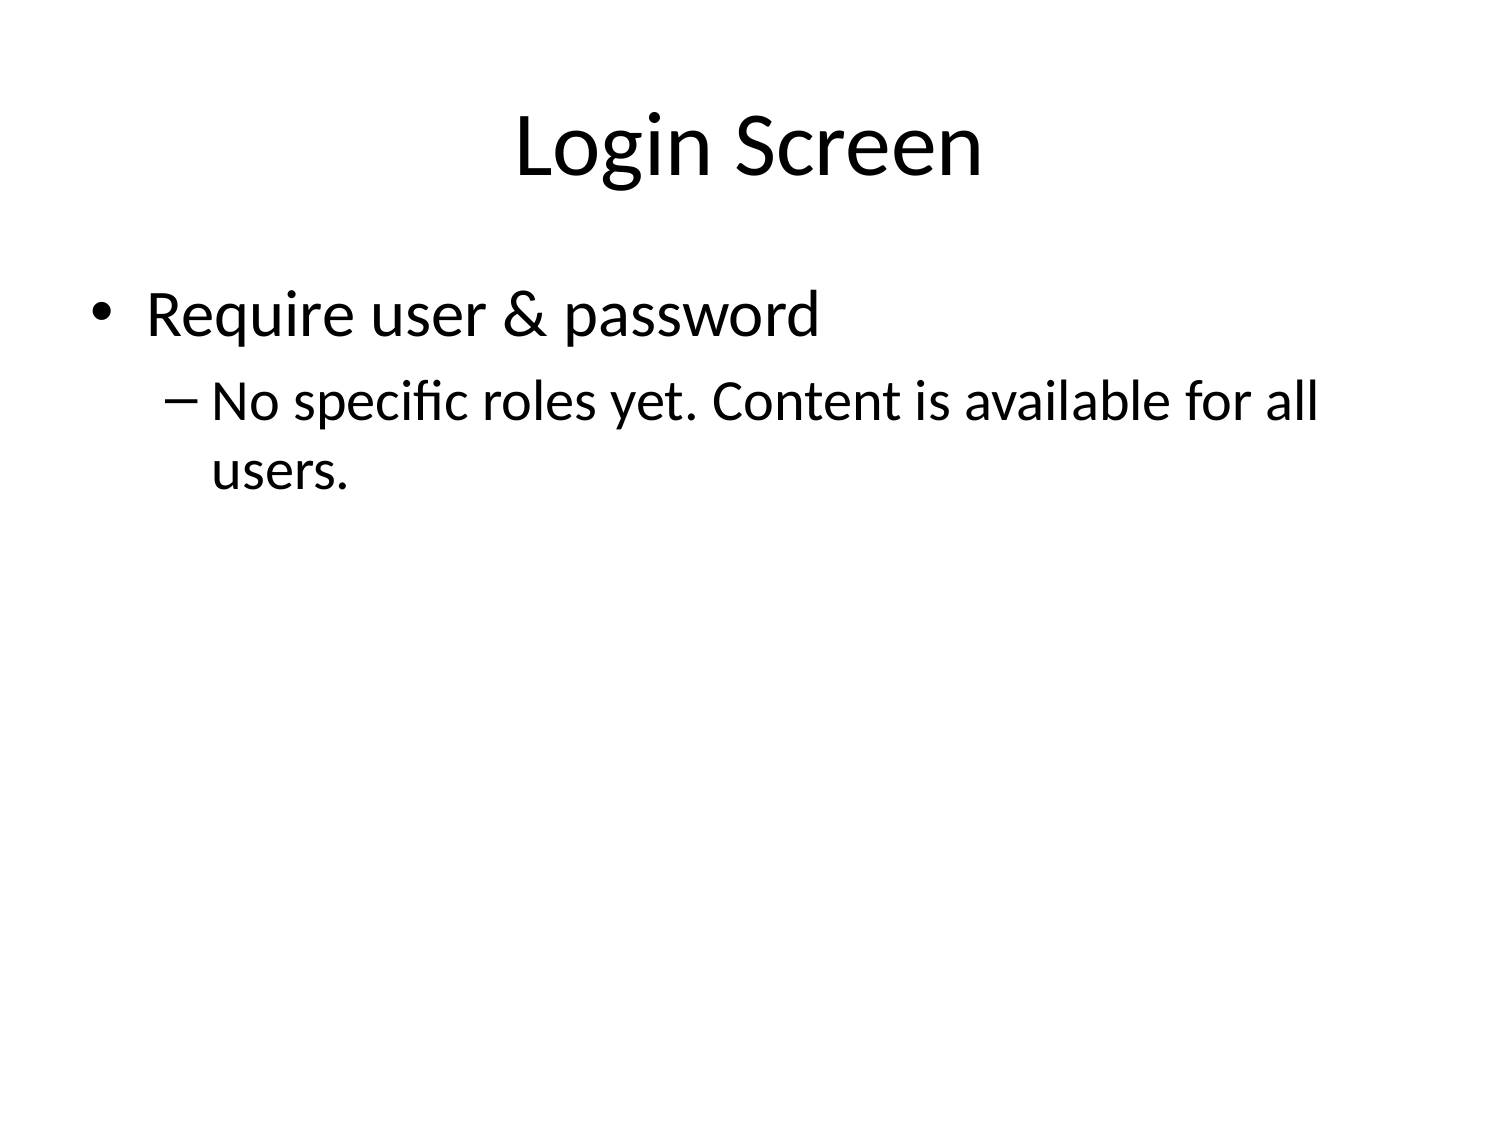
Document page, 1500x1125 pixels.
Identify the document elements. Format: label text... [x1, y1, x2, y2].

title Login Screen [75, 45, 1425, 233]
list Require user & password No specific roles yet. Content is available for all users. [75, 262, 1425, 1005]
